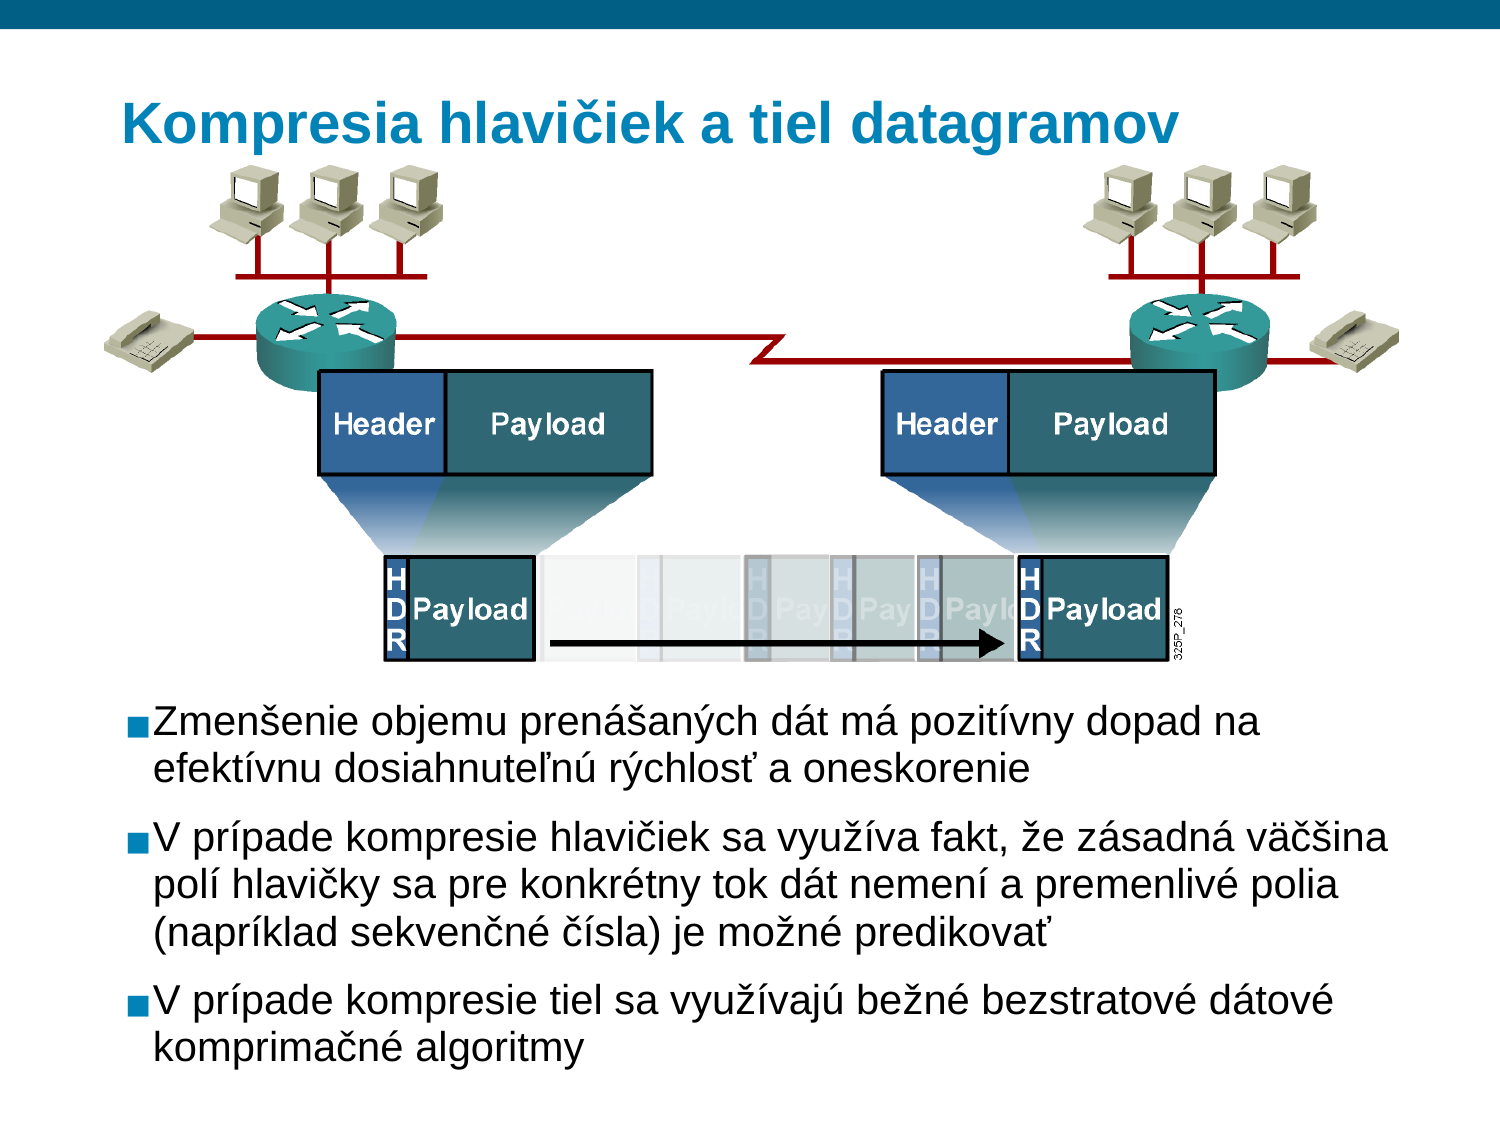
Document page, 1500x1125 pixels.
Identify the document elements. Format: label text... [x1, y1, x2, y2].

title Kompresia hlavičiek a tiel datagramov [107, 50, 1444, 163]
list Zmenšenie objemu prenášaných dát má pozitívny dopad na efektívnu dosiahnuteľnú rýchlosť a oneskorenie V prípade kompresie hlavičiek sa využíva fakt, že zásadná väčšina polí hlavičky sa pre konkrétny tok dát nemení a premenlivé polia (napríklad sekvenčné čísla) je možné predikovať V prípade kompresie tiel sa využívajú bežné bezstratové dátové komprimačné algoritmy [110, 690, 1447, 1096]
picture [104, 165, 1399, 662]
